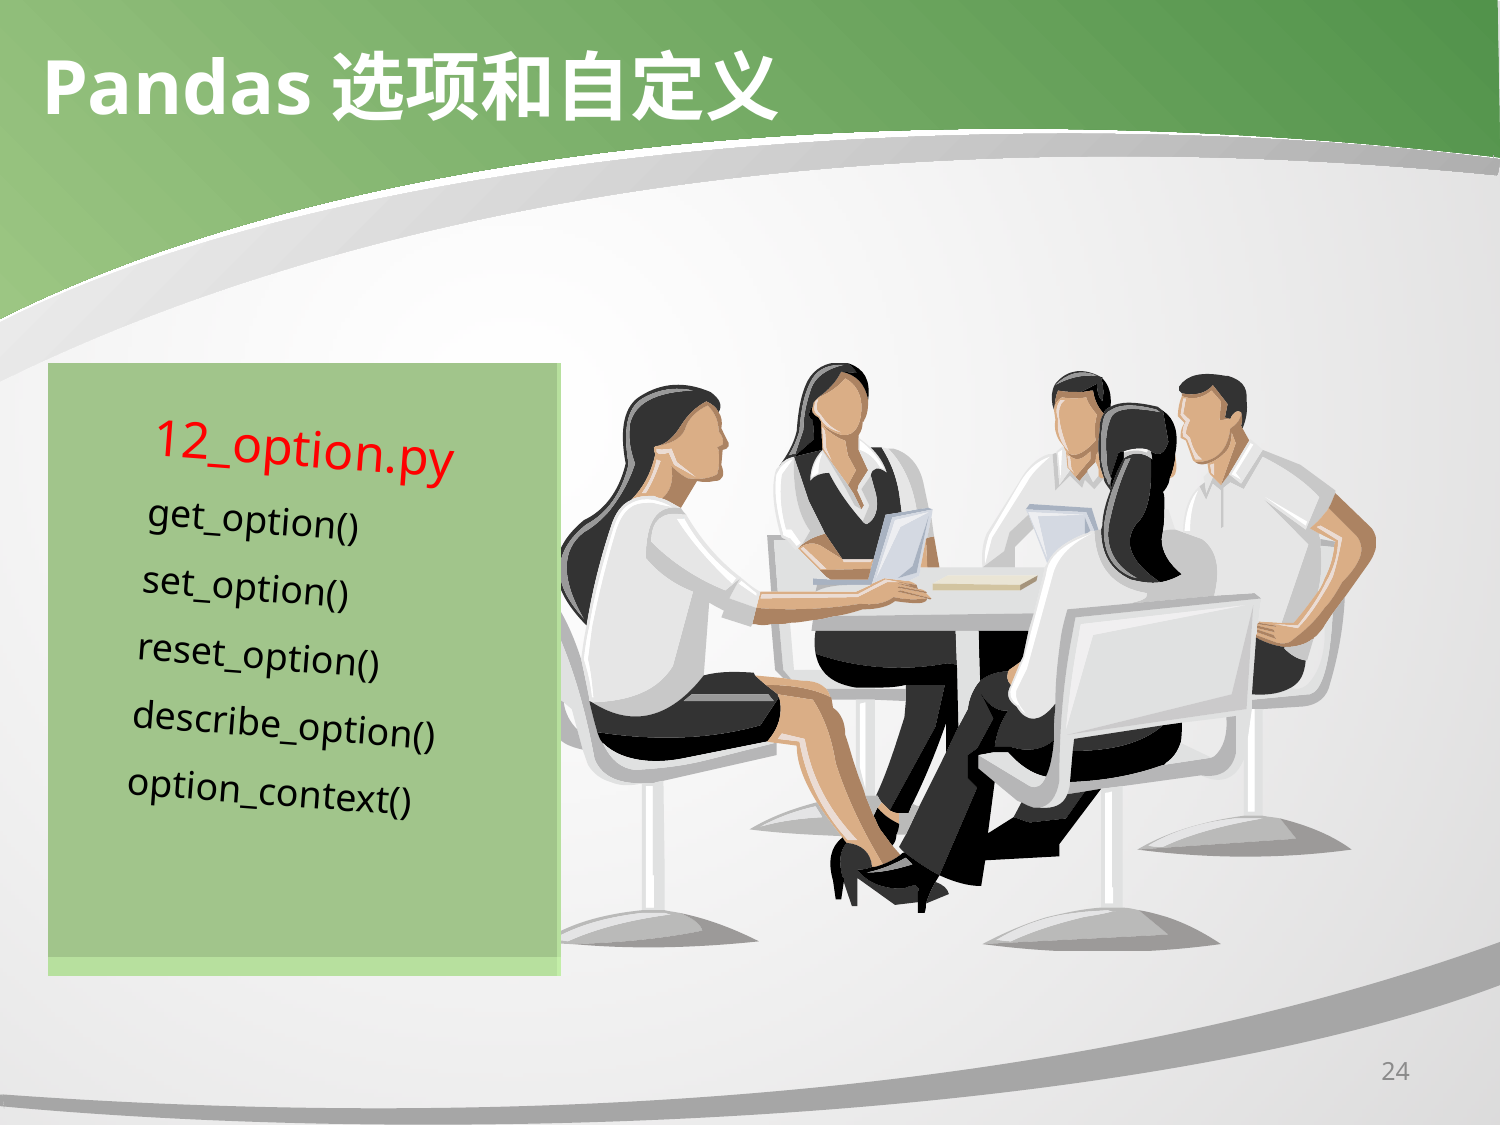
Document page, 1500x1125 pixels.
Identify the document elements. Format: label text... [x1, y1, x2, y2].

title Pandas选项和自定义 [26, 32, 1376, 149]
slide_number 24 [1074, 1042, 1425, 1103]
picture [47, 363, 1377, 977]
